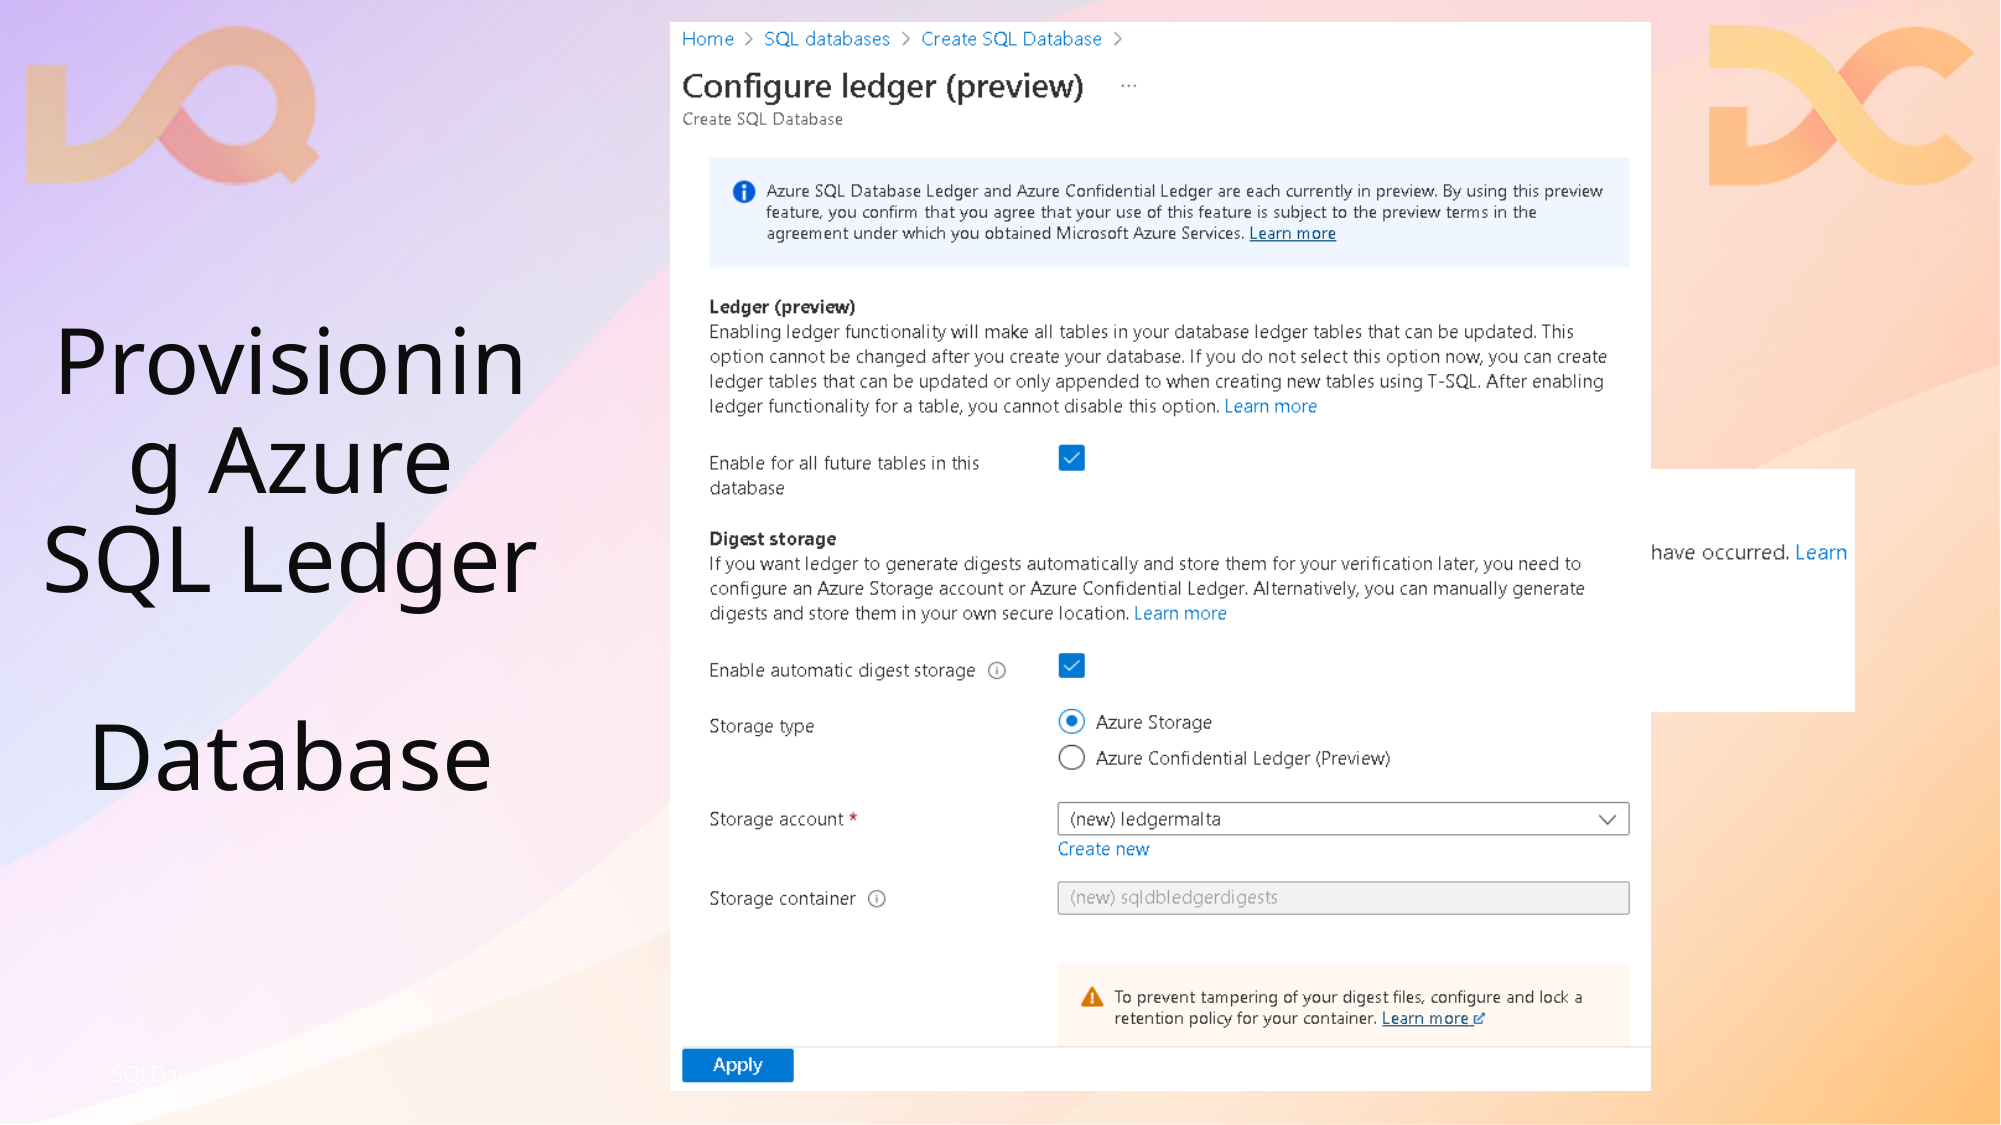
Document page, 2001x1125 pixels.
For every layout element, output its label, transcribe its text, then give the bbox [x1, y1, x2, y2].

footer SQLDay 2020 [96, 1042, 772, 1103]
title Provisioning Azure SQL Ledger Database [27, 104, 555, 1021]
picture [0, 0, 2001, 1125]
